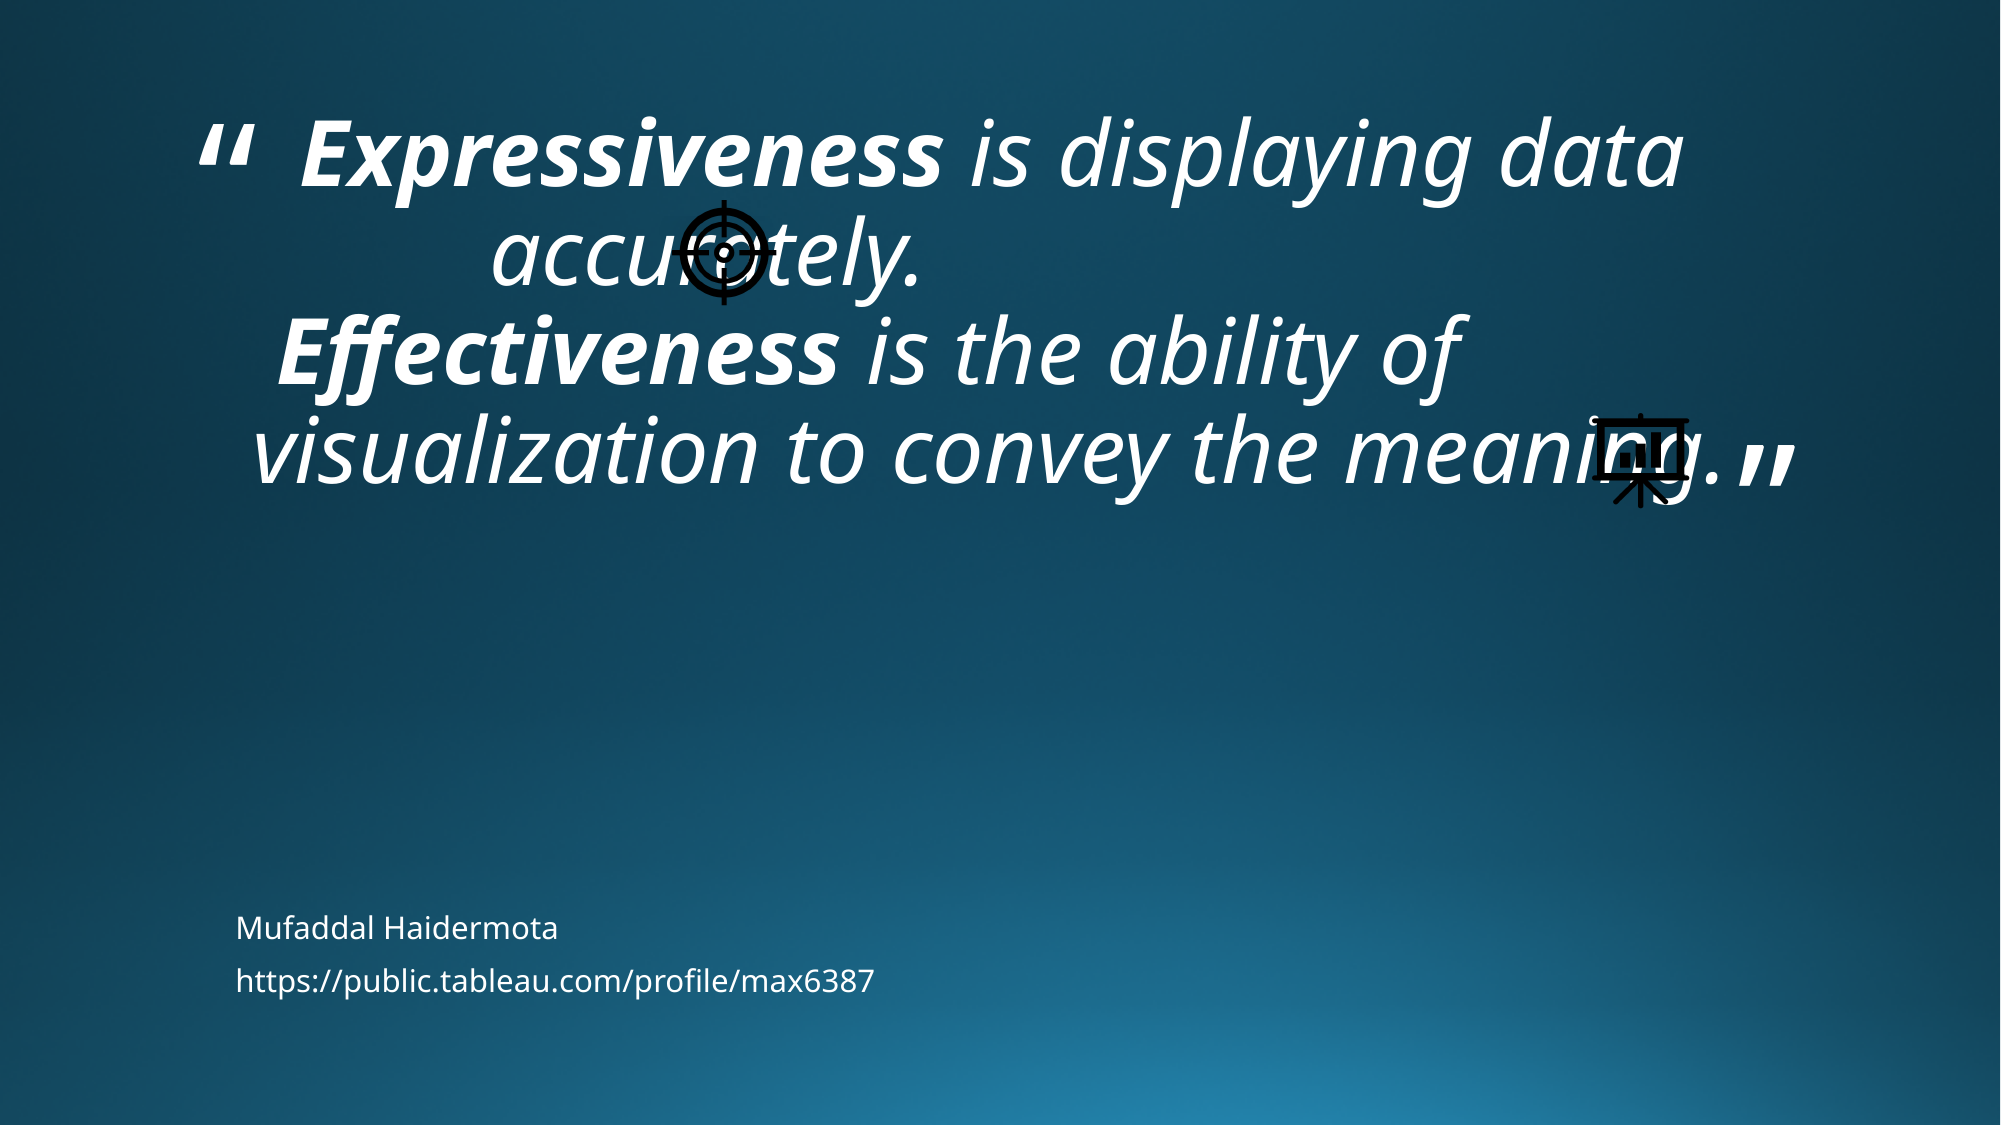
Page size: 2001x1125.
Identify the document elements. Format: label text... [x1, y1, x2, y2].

picture [0, 0, 2001, 1125]
title Expressiveness is displaying data accurately. Effectiveness is the ability of visualization to convey the meaning. [237, 59, 1764, 551]
list Mufaddal Haidermota https://public.tableau.com/profile/max6387 [220, 905, 1764, 1008]
